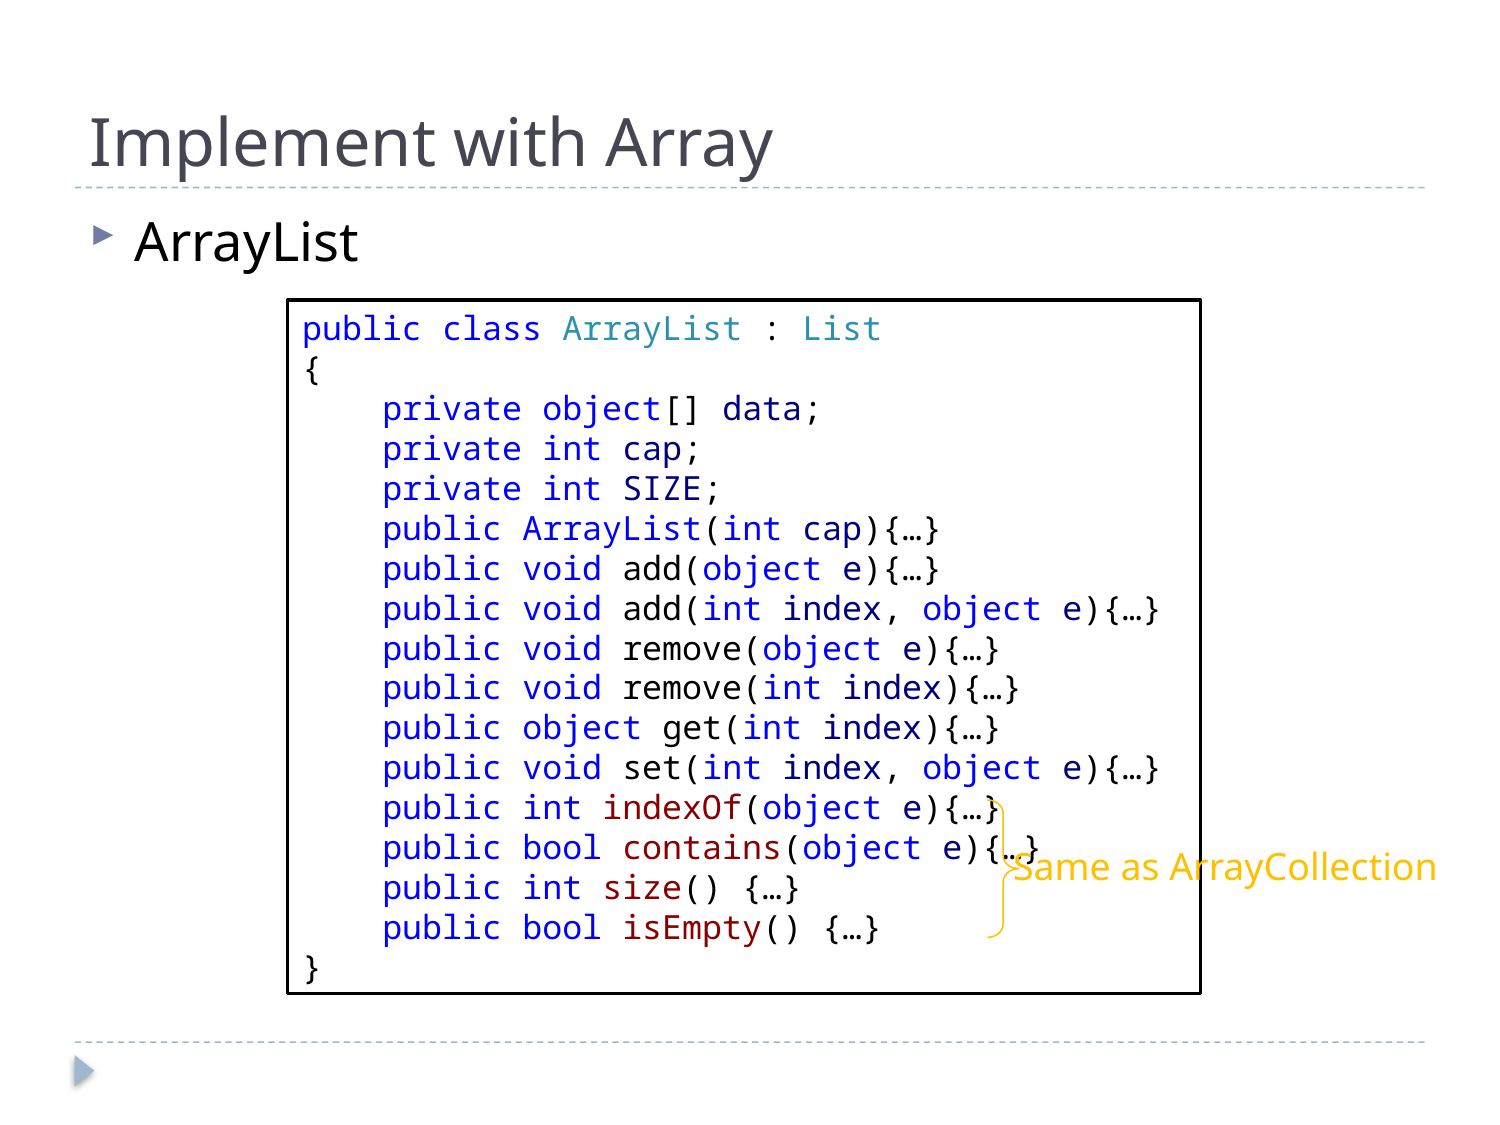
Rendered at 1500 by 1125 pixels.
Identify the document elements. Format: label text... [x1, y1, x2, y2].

title Implement with Array [75, 24, 1425, 188]
text_box public class ArrayList : List { private object[] data; private int cap; private int SIZE; public ArrayList(int cap){…} public void add(object e){…} public void add(int index, object e){…} public void remove(object e){…} public void remove(int index){…} public object get(int index){…} public void set(int index, object e){…} public int indexOf(object e){…} public bool contains(object e){…} public int size() {…} public bool isEmpty() {…} } [286, 298, 1202, 995]
text_box Same as ArrayCollection [1004, 835, 1454, 896]
list ArrayList [75, 200, 1425, 1010]
text_box [987, 799, 1020, 939]
